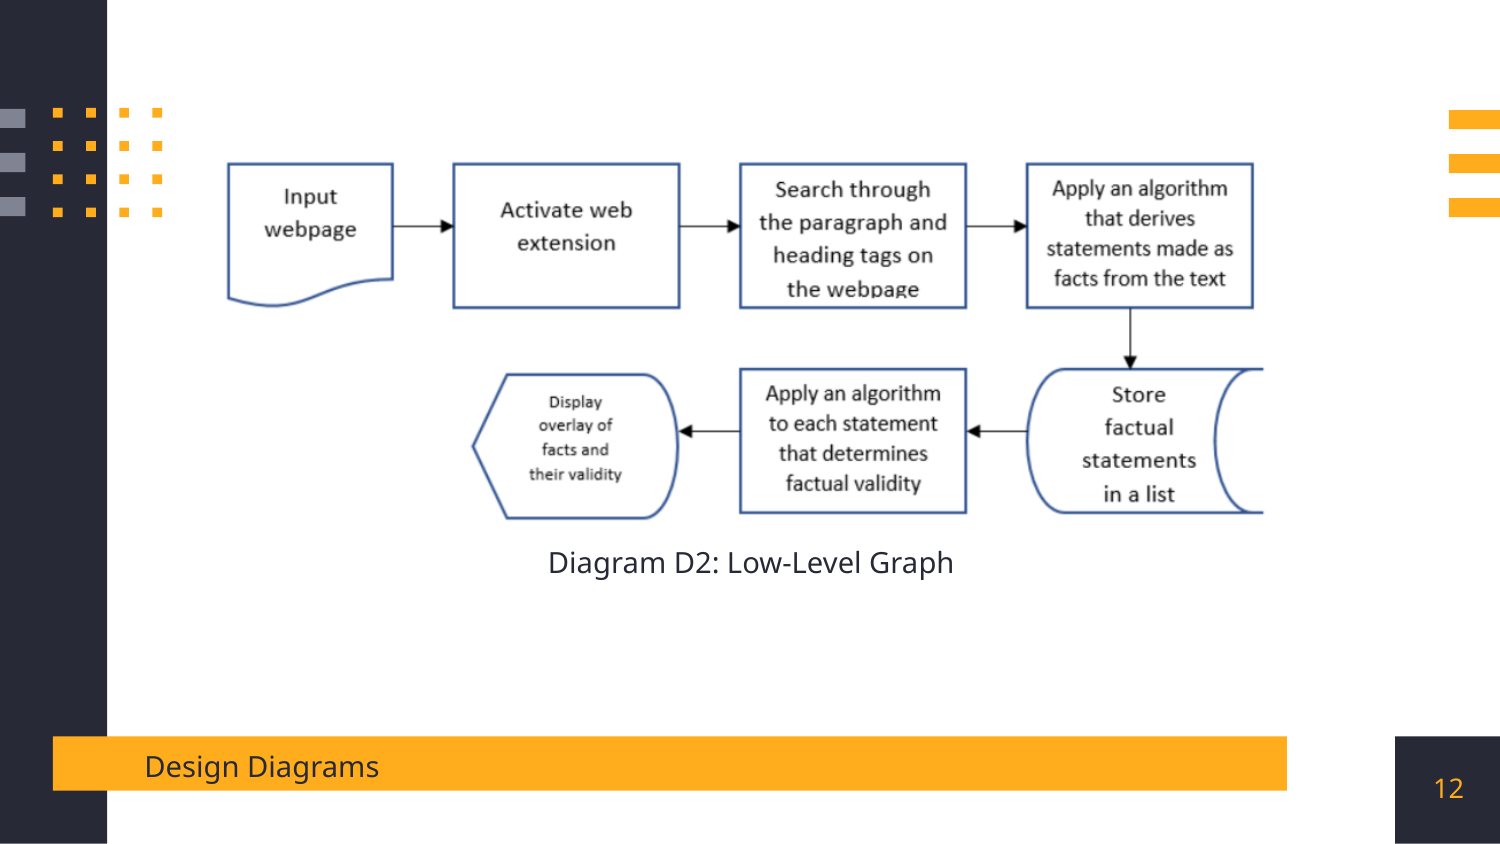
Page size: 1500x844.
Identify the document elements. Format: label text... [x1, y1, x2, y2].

list Design Diagrams [106, 736, 1288, 791]
text_box Diagram D2: Low-Level Graph [533, 545, 1105, 587]
picture [215, 150, 1285, 538]
slide_number 12 [1395, 736, 1500, 844]
